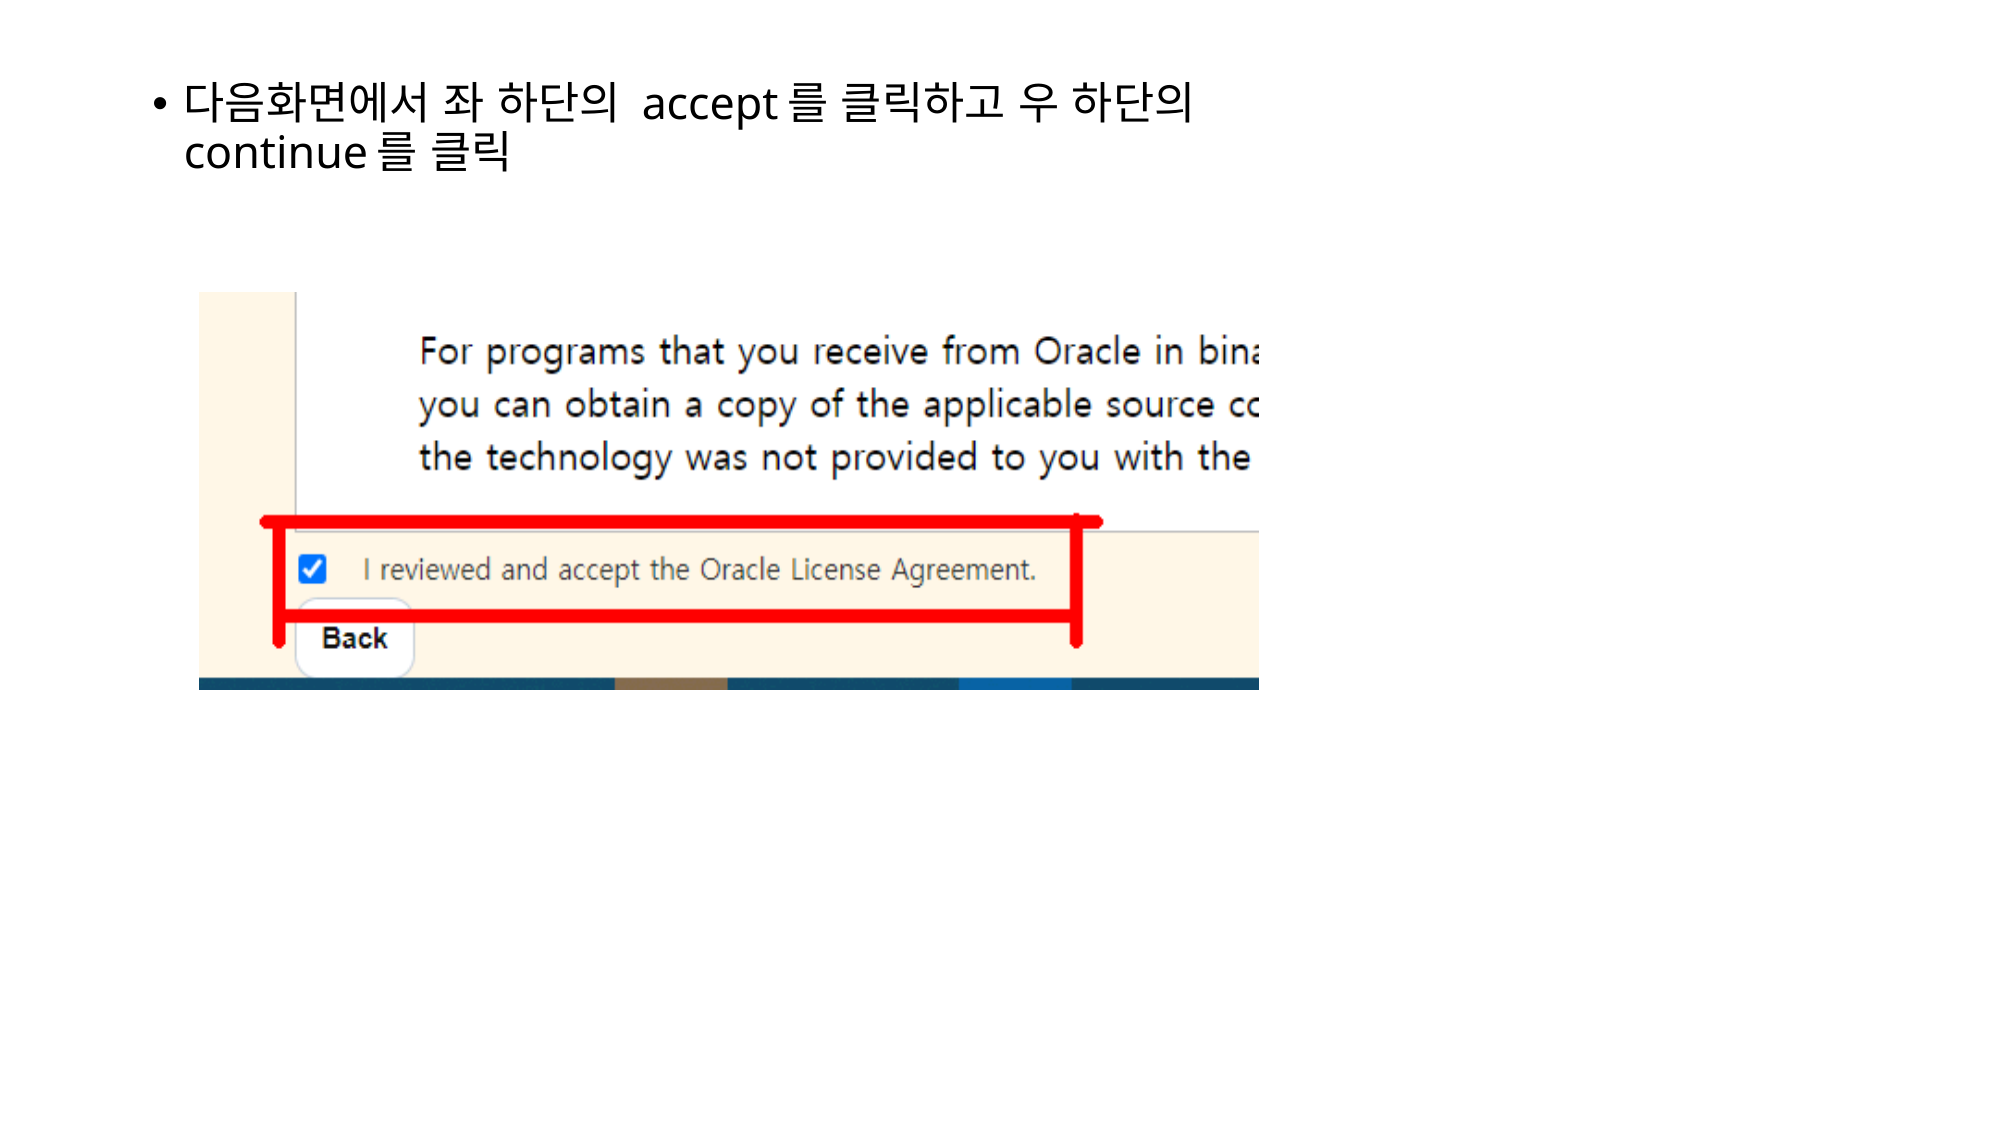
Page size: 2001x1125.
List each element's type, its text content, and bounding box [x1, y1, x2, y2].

picture [199, 292, 1259, 690]
list 다음화면에서 좌 하단의 accept를 클릭하고 우 하단의 continue를 클릭 [137, 73, 1863, 186]
